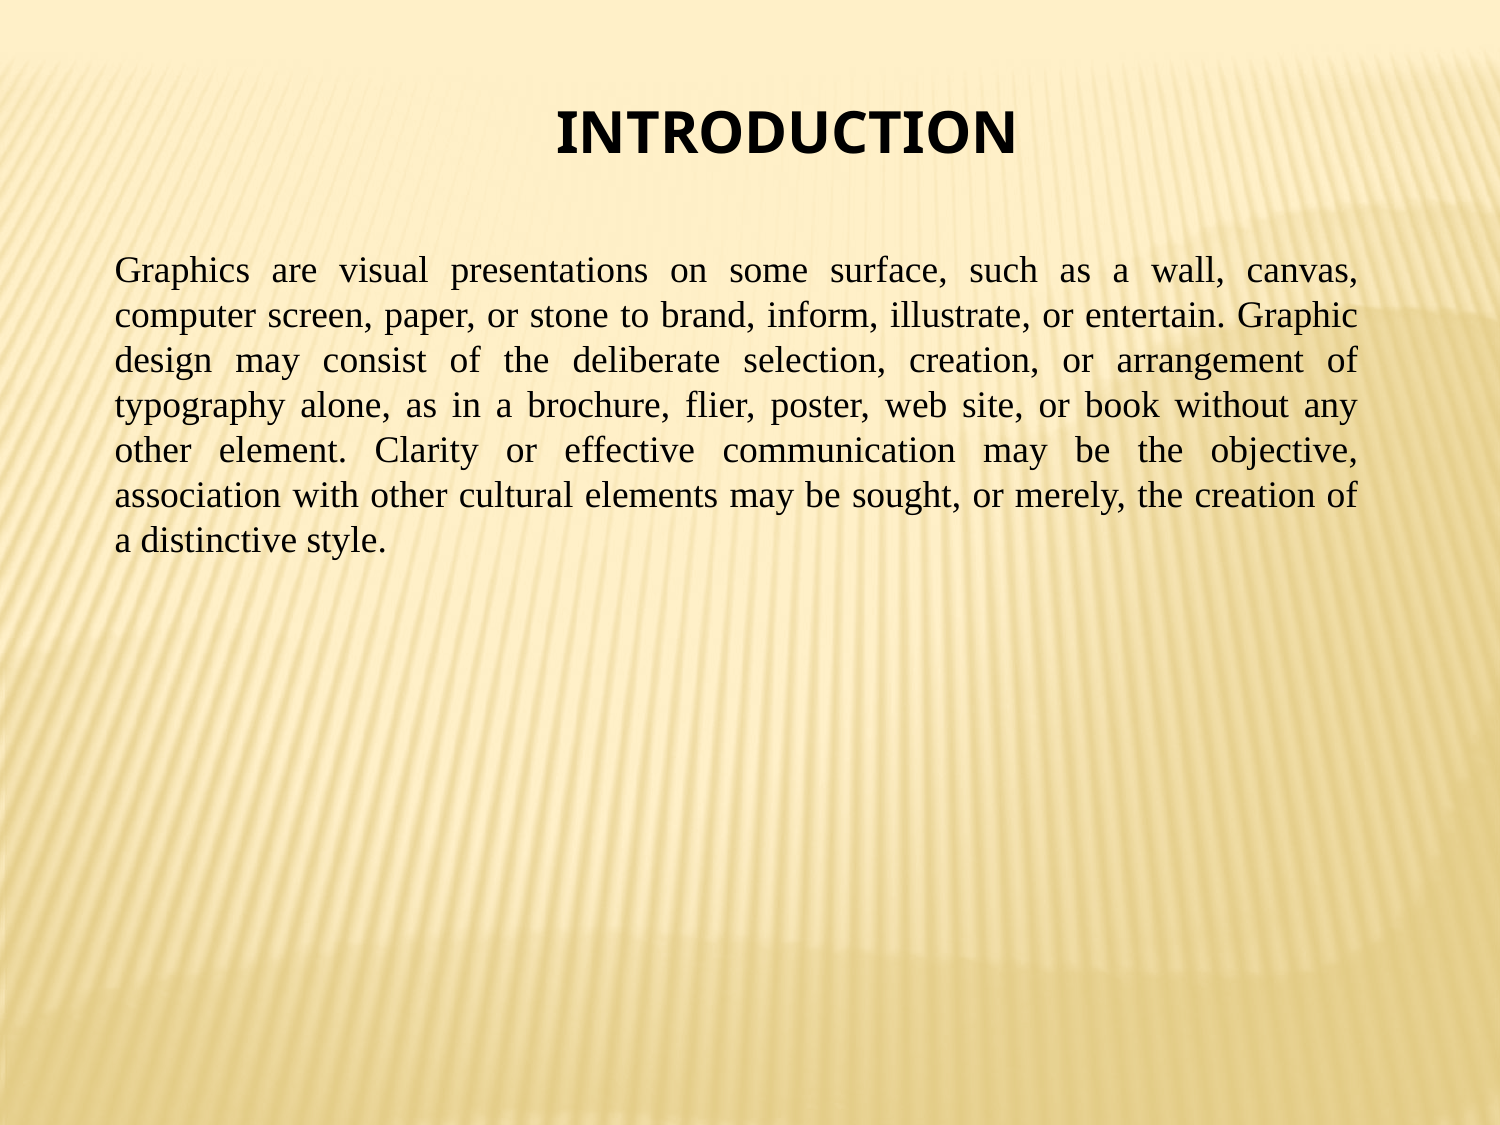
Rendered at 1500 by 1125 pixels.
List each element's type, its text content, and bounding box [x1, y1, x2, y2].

text_box INTRODUCTION [425, 87, 1150, 173]
text_box Graphics are visual presentations on some surface, such as a wall, canvas, computer screen, paper, or stone to brand, inform, illustrate, or entertain. Graphic design may consist of the deliberate selection, creation, or arrangement of typography alone, as in a brochure, flier, poster, web site, or book without any other element. Clarity or effective communication may be the objective, association with other cultural elements may be sought, or merely, the creation of a distinctive style. [99, 237, 1375, 613]
